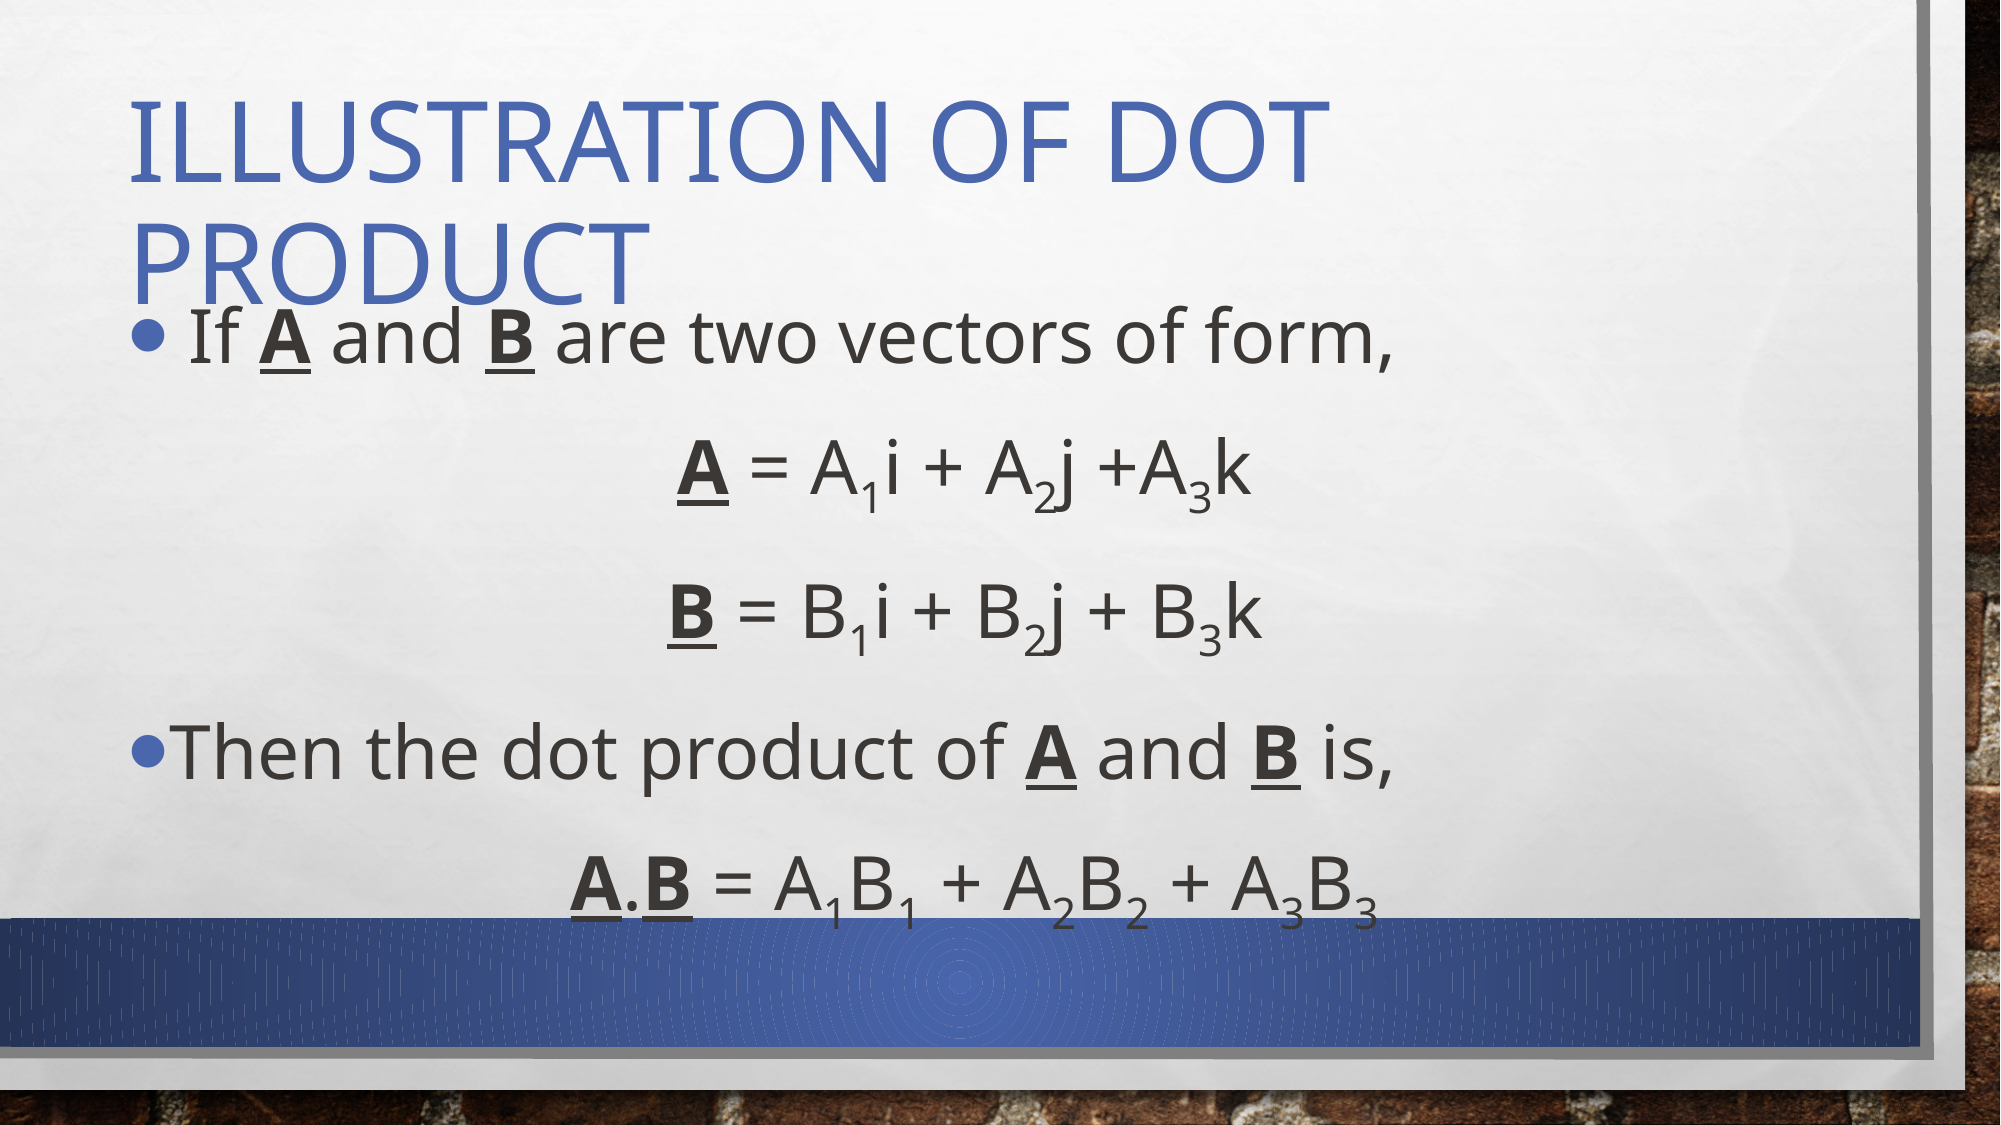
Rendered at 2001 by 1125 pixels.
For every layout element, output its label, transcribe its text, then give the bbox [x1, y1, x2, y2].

picture [0, 0, 2000, 1125]
title Illustration of dot product [112, 112, 1818, 233]
list If A and B are two vectors of form, A = A1i + A2j +A3k B = B1i + B2j + B3k Then the dot product of A and B is, A.B = A1B1 + A2B2 + A3B3 [112, 233, 1818, 975]
